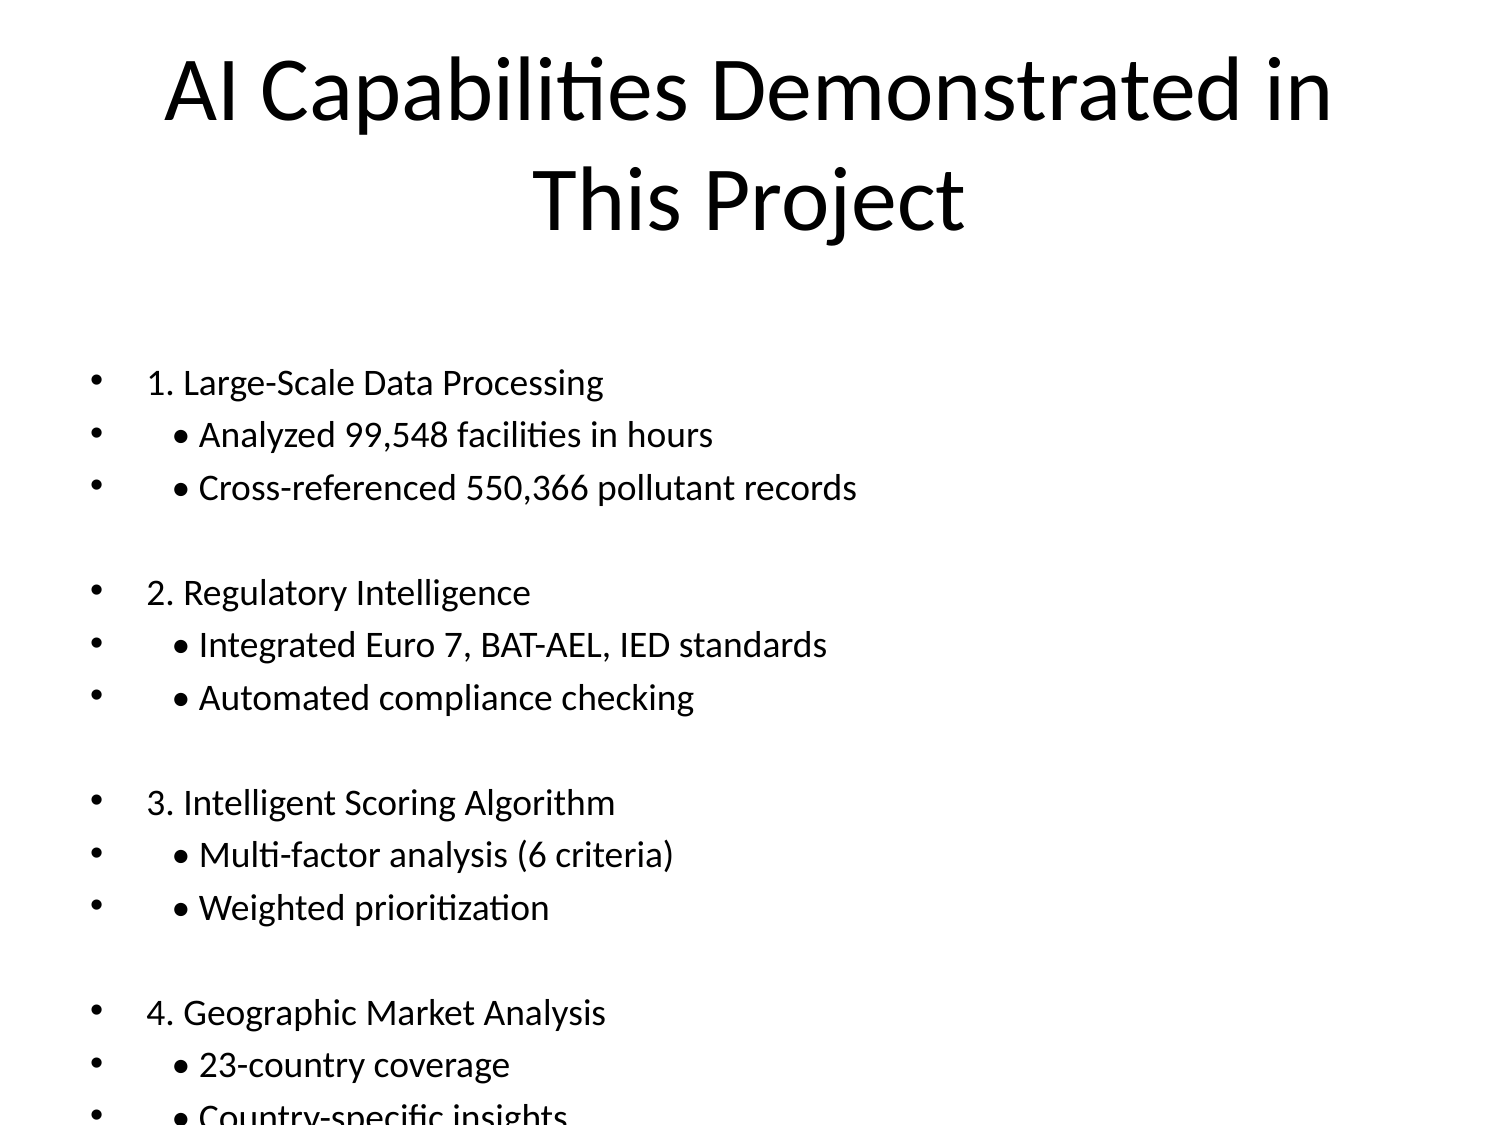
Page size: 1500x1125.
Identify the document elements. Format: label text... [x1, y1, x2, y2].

list 1. Large-Scale Data Processing • Analyzed 99,548 facilities in hours • Cross-referenced 550,366 pollutant records 2. Regulatory Intelligence • Integrated Euro 7, BAT-AEL, IED standards • Automated compliance checking 3. Intelligent Scoring Algorithm • Multi-factor analysis (6 criteria) • Weighted prioritization 4. Geographic Market Analysis • 23-country coverage • Country-specific insights 5. Actionable Output • Excel with 28 sheets • Priority-based organization [75, 262, 1425, 1005]
title AI Capabilities Demonstrated in This Project [75, 45, 1425, 233]
